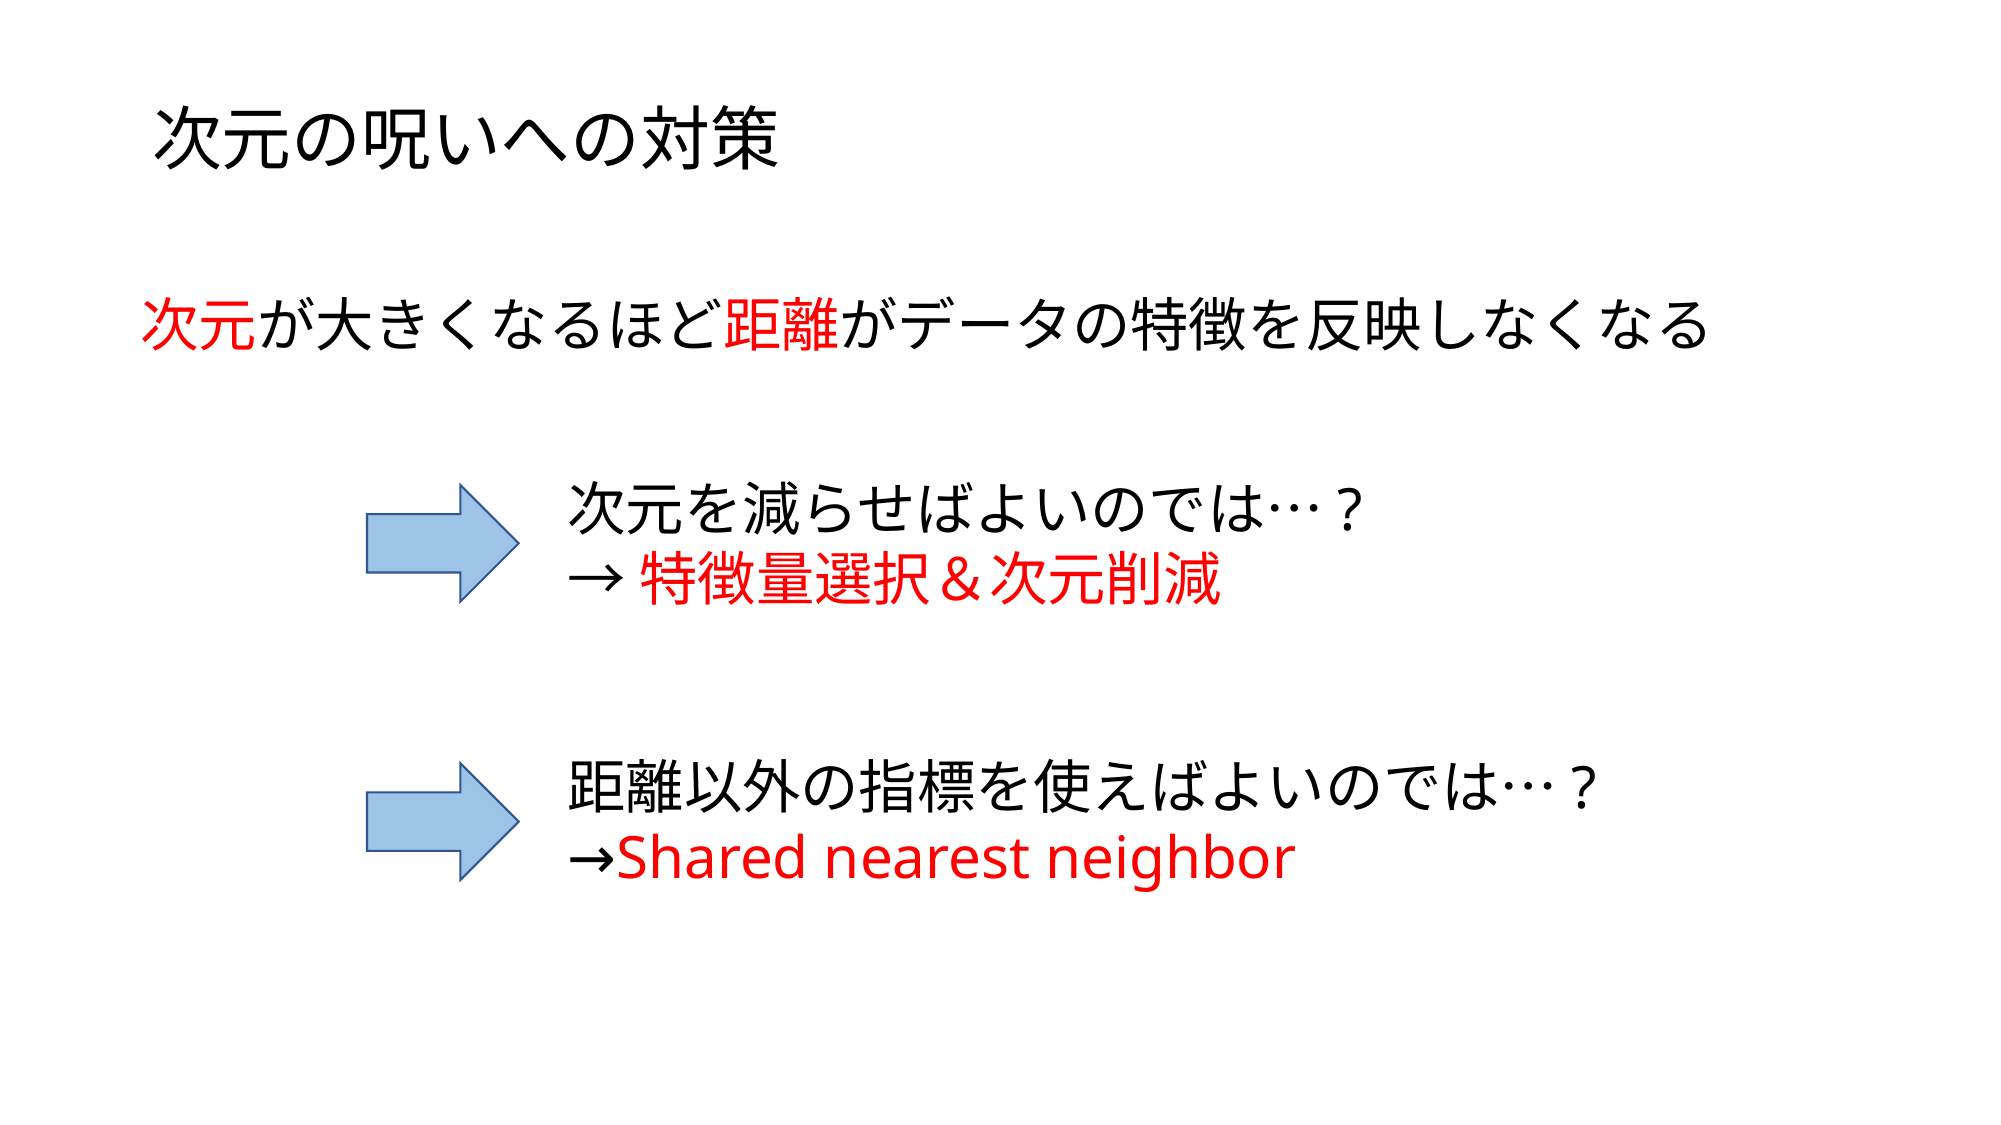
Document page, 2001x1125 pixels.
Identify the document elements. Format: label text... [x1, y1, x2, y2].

text_box [365, 760, 521, 883]
text_box 距離以外の指標を使えばよいのでは…? →Shared nearest neighbor [552, 743, 1638, 898]
text_box 次元の呪いへの対策 [137, 96, 1863, 187]
text_box 次元が大きくなるほど距離がデータの特徴を反映しなくなる [125, 280, 1822, 366]
text_box [365, 482, 521, 605]
text_box 次元を減らせばよいのでは…? →特徴量選択＆次元削減 [552, 464, 1395, 620]
